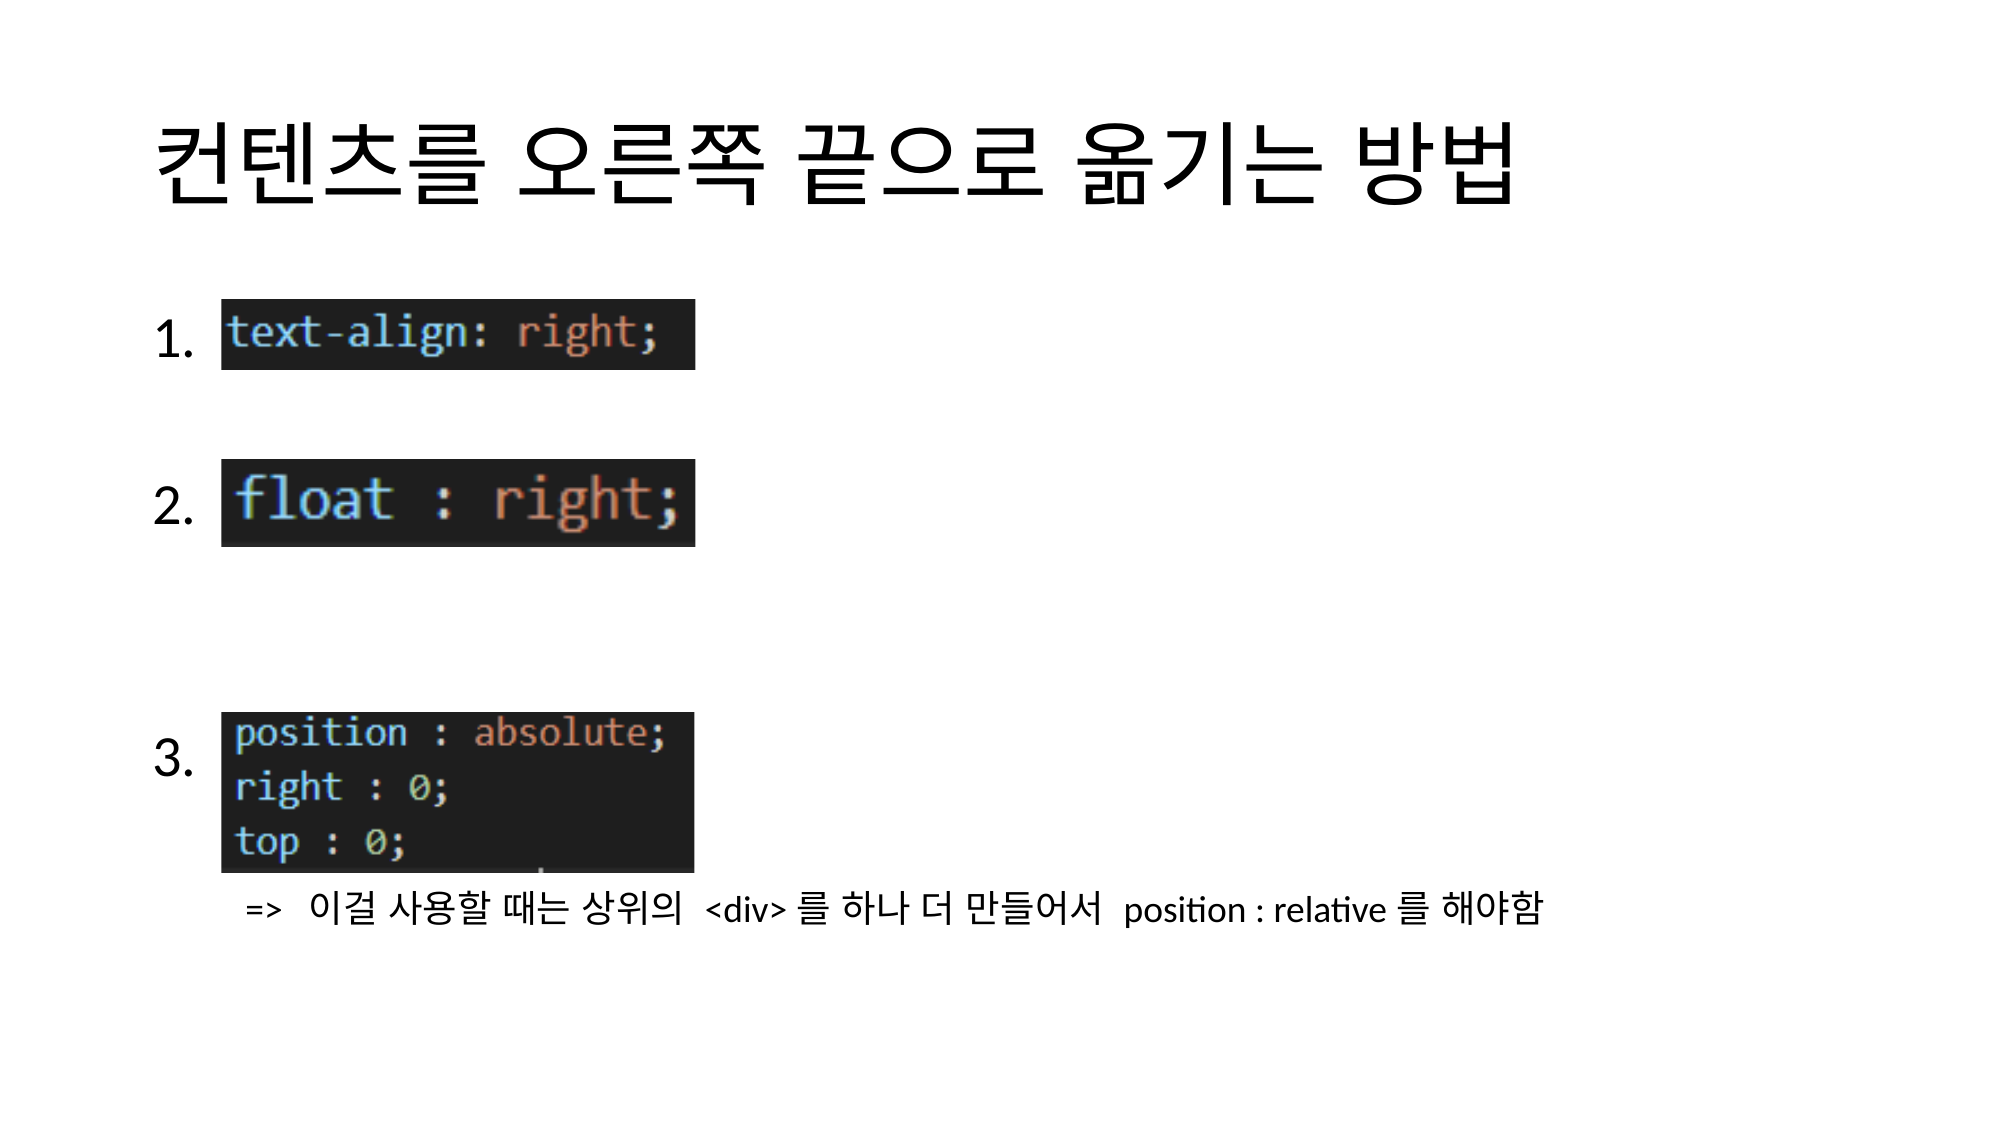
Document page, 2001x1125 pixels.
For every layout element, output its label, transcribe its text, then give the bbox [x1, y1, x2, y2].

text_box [221, 459, 696, 547]
text_box => 이걸 사용할 때는 상위의 <div>를 하나 더 만들어서 position : relative를 해야함 [230, 877, 1560, 938]
list 1. 2. 3. [137, 299, 1863, 1014]
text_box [221, 299, 696, 370]
title 컨텐츠를 오른쪽 끝으로 옮기는 방법 [137, 59, 1863, 278]
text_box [221, 712, 695, 873]
